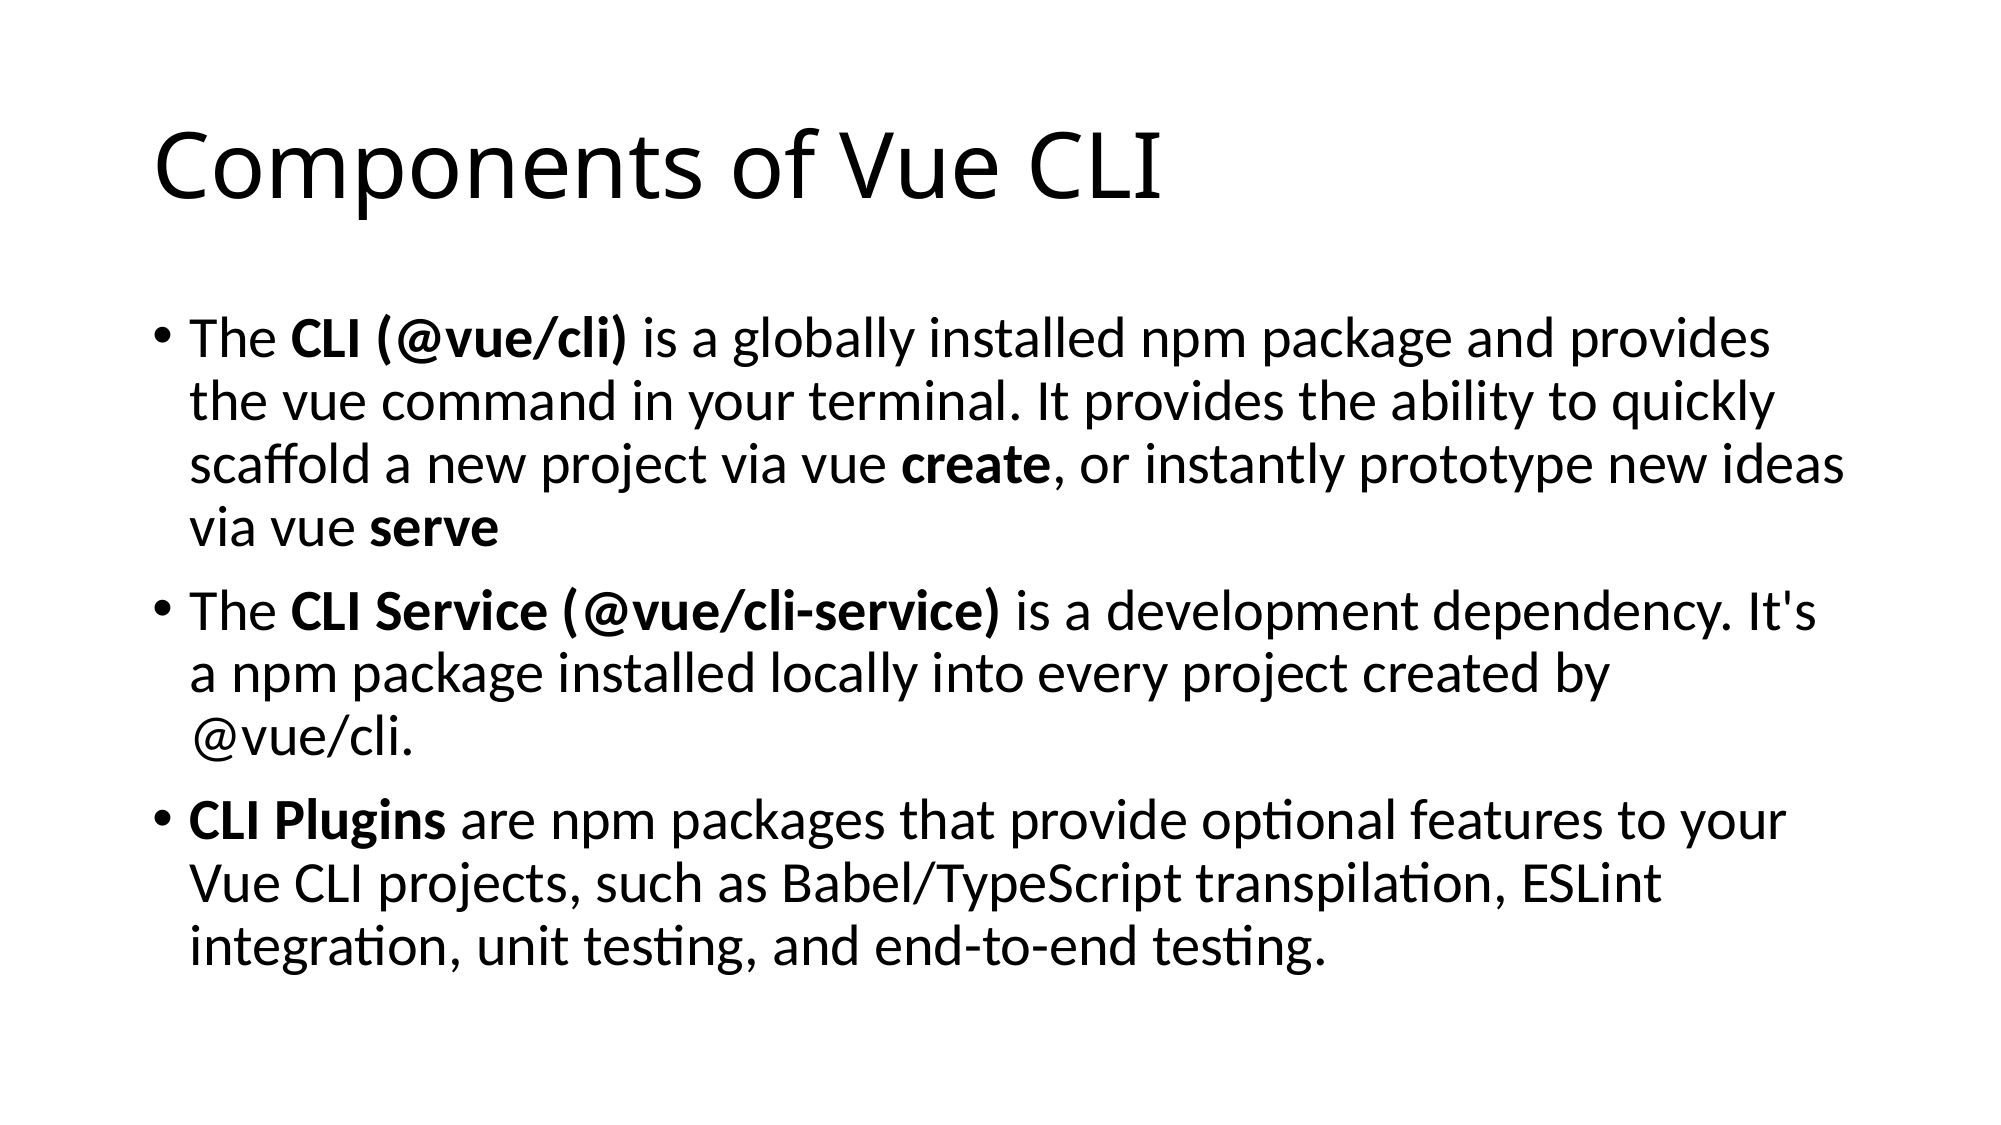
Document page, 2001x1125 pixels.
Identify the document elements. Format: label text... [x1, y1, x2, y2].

title Components of Vue CLI [137, 59, 1863, 278]
list The CLI (@vue/cli) is a globally installed npm package and provides the vue command in your terminal. It provides the ability to quickly scaffold a new project via vue create, or instantly prototype new ideas via vue serve The CLI Service (@vue/cli-service) is a development dependency. It's a npm package installed locally into every project created by @vue/cli. CLI Plugins are npm packages that provide optional features to your Vue CLI projects, such as Babel/TypeScript transpilation, ESLint integration, unit testing, and end-to-end testing. [137, 299, 1863, 1014]
